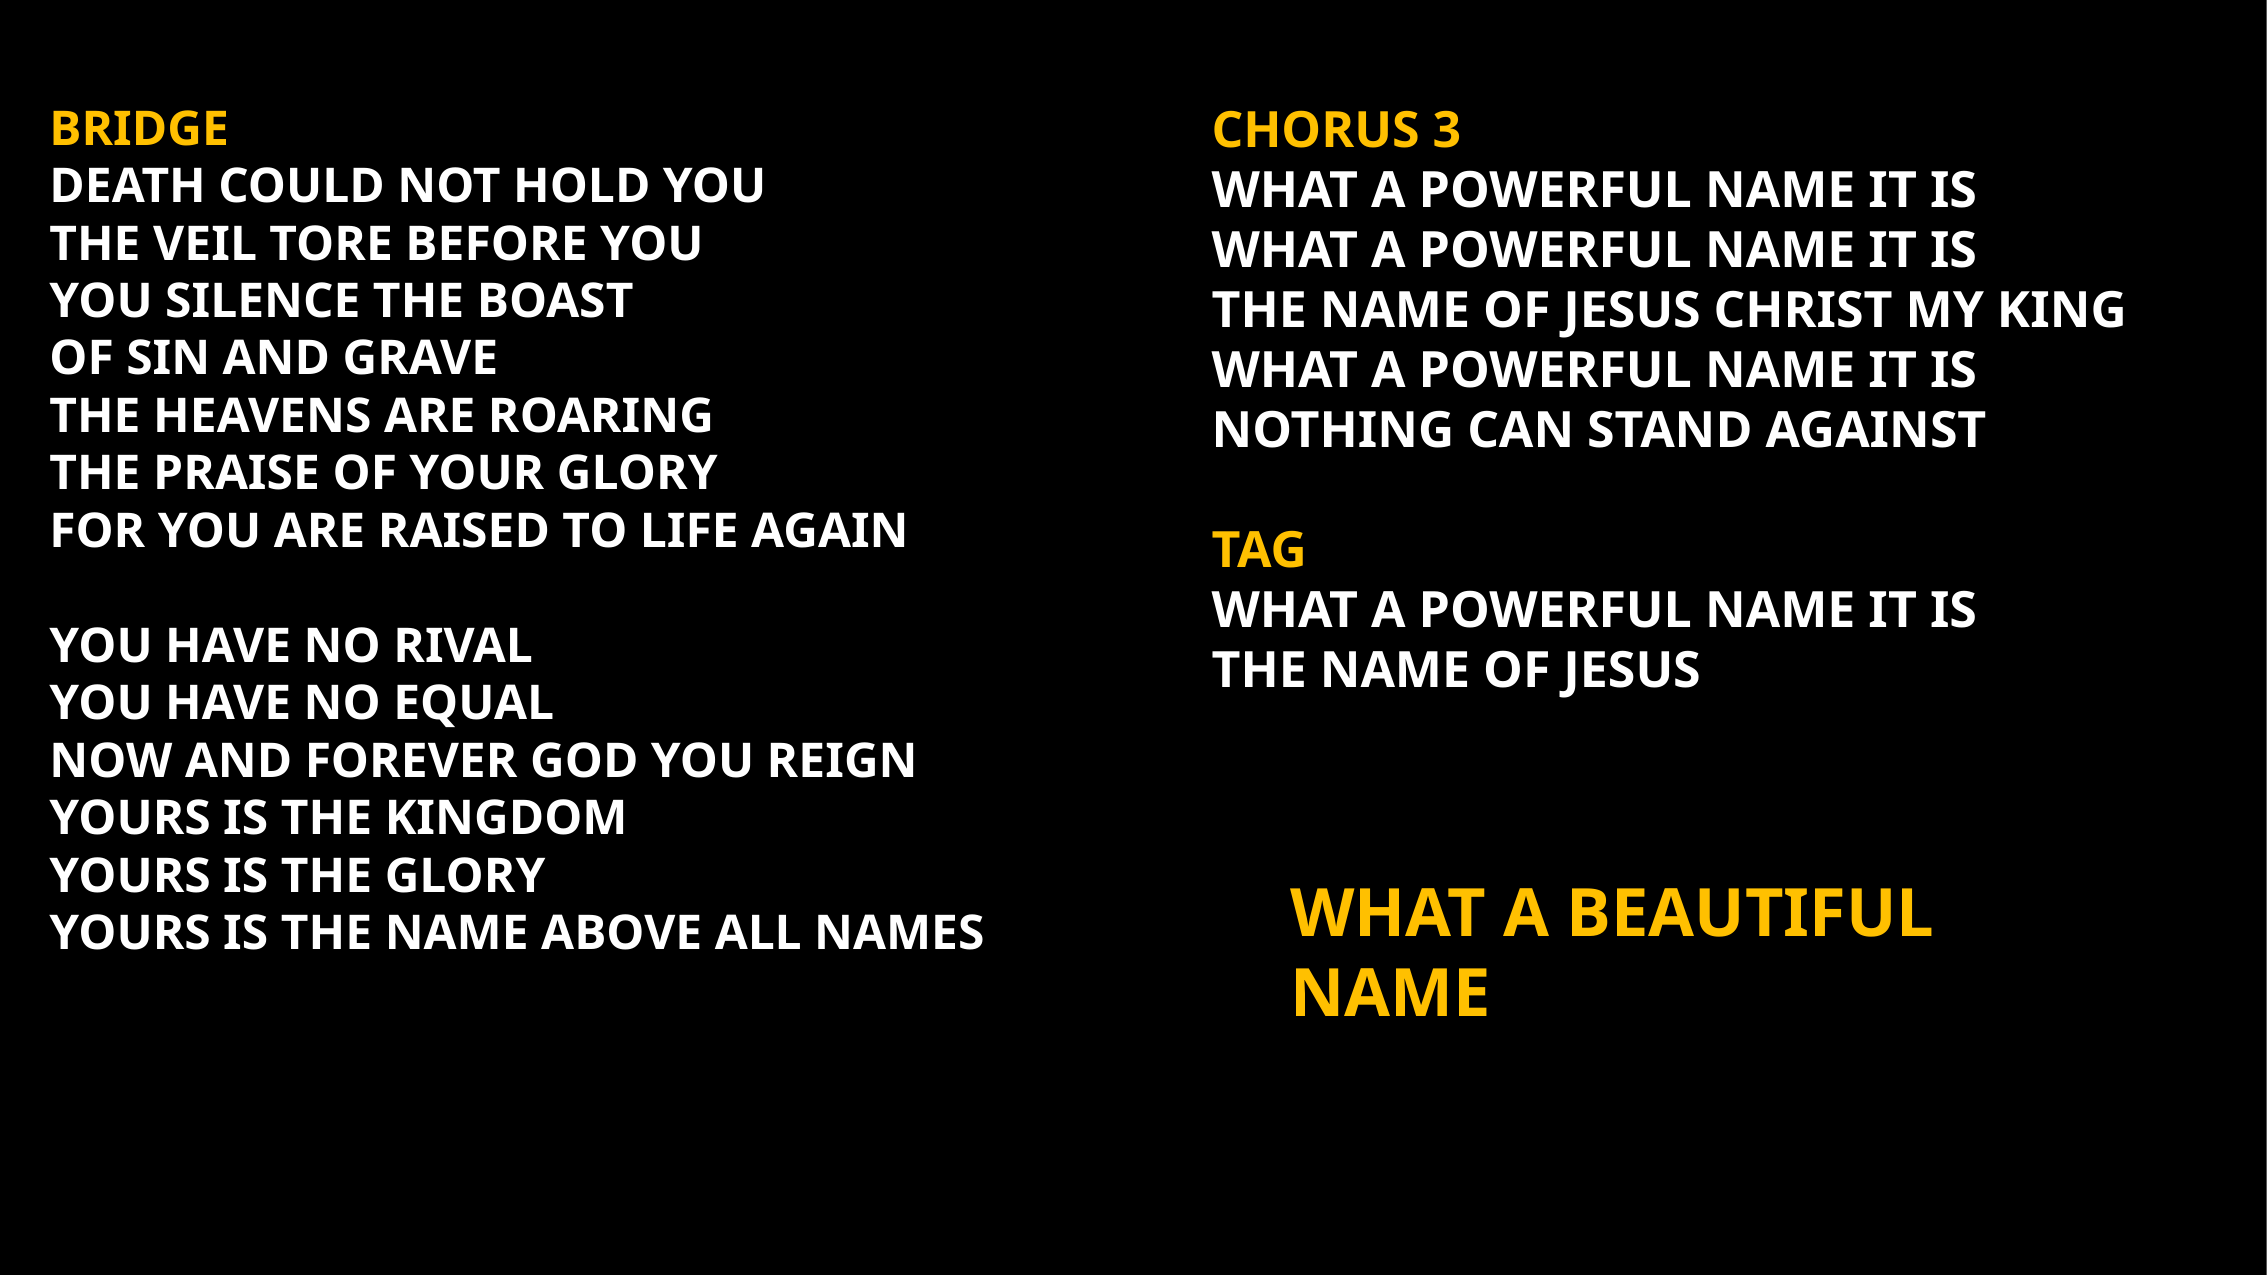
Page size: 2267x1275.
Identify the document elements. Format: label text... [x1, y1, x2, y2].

text_box WHAT A BEAUTIFUL NAME [1275, 862, 2090, 1037]
text_box BRIDGE DEATH COULD NOT HOLD YOU THE VEIL TORE BEFORE YOU YOU SILENCE THE BOAST OF SIN AND GRAVE THE HEAVENS ARE ROARING THE PRAISE OF YOUR GLORY FOR YOU ARE RAISED TO LIFE AGAIN YOU HAVE NO RIVAL YOU HAVE NO EQUAL NOW AND FOREVER GOD YOU REIGN YOURS IS THE KINGDOM YOURS IS THE GLORY YOURS IS THE NAME ABOVE ALL NAMES [34, 89, 1249, 967]
text_box CHORUS 3 WHAT A POWERFUL NAME IT IS WHAT A POWERFUL NAME IT IS THE NAME OF JESUS CHRIST MY KING WHAT A POWERFUL NAME IT IS NOTHING CAN STAND AGAINST TAG WHAT A POWERFUL NAME IT IS THE NAME OF JESUS [1196, 89, 2267, 705]
